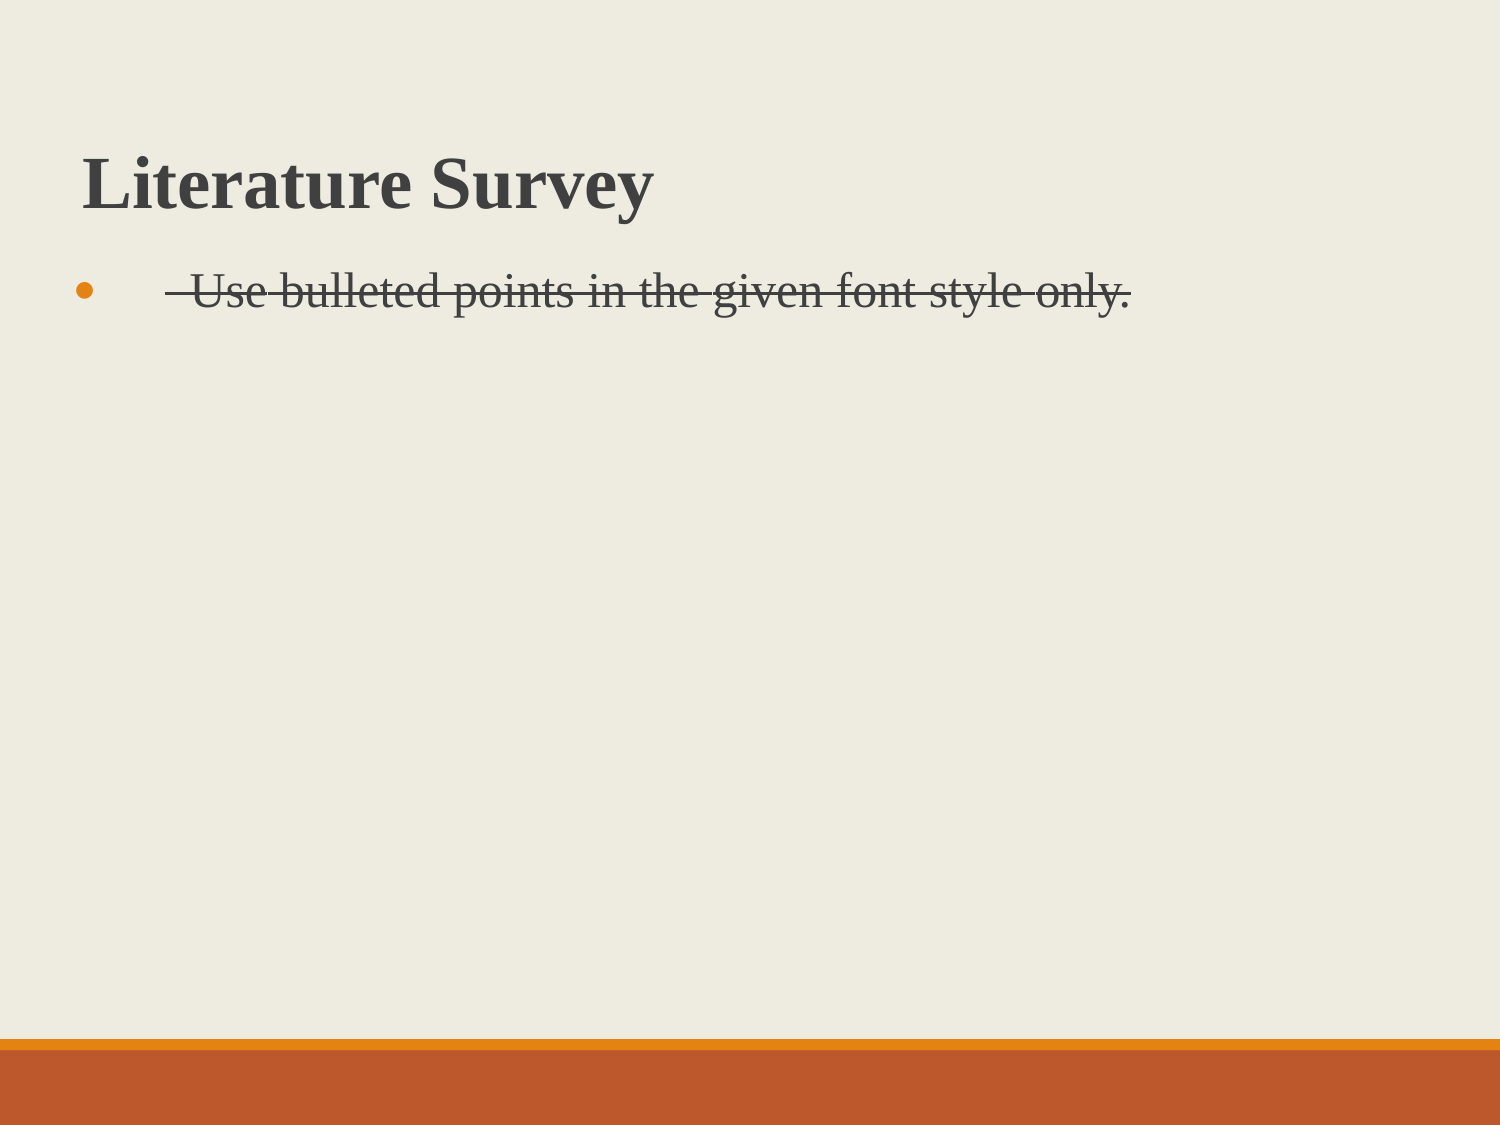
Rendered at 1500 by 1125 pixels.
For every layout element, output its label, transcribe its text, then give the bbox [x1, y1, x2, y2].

text_box ● [72, 272, 91, 302]
text_box Use bulleted points in the given font style only. [162, 255, 1393, 318]
text_box Literature Survey [80, 131, 661, 224]
